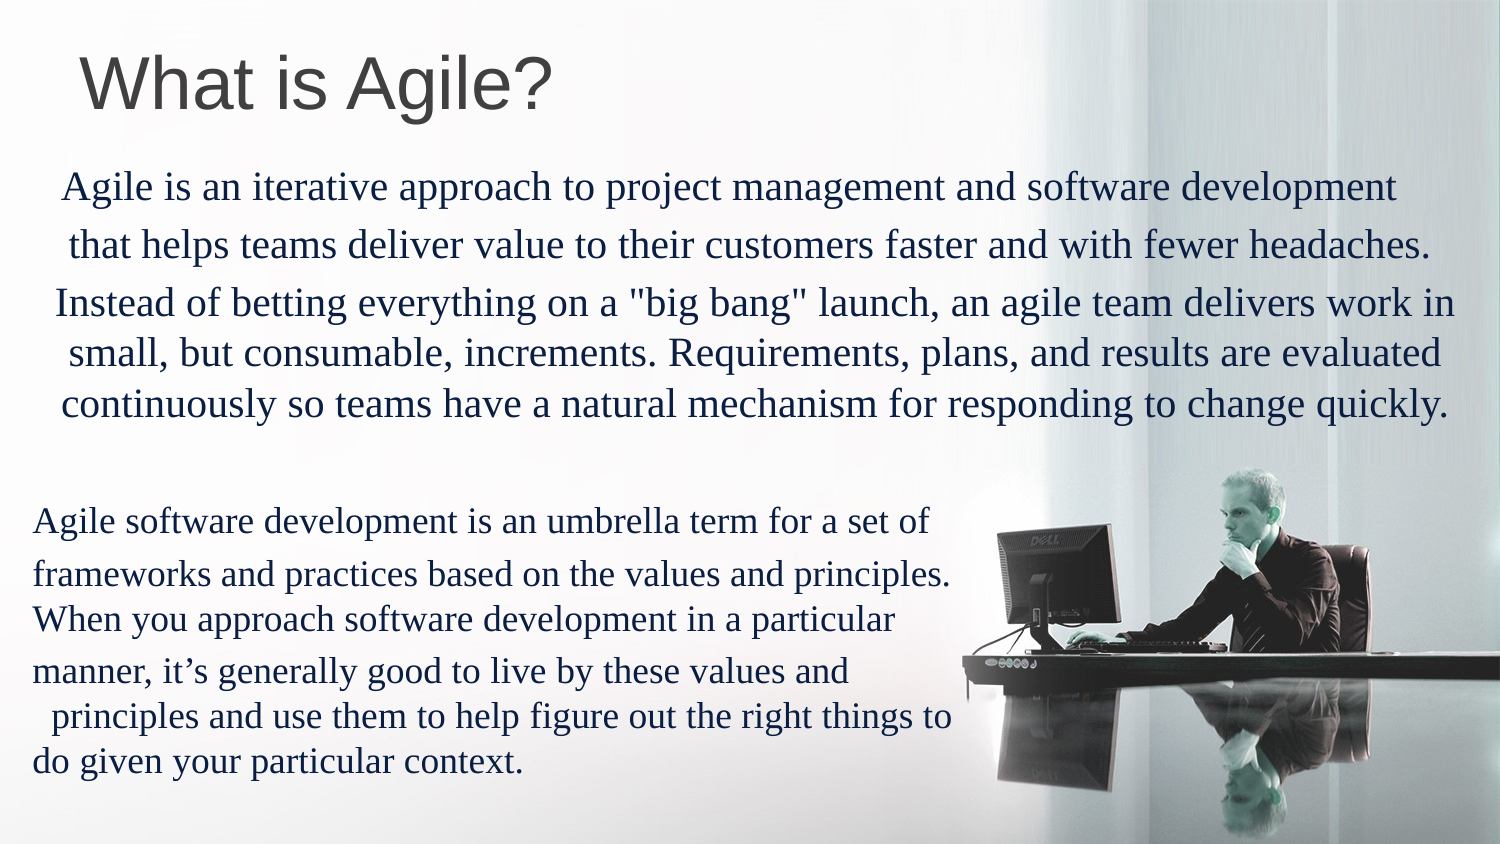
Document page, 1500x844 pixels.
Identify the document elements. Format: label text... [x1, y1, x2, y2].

list What is Agile? [64, 32, 1447, 114]
picture [0, 0, 1500, 844]
list Agile is an iterative approach to project management and software development that helps teams deliver value to their customers faster and with fewer headaches. Instead of betting everything on a "big bang" launch, an agile team delivers work in small, but consumable, increments. Requirements, plans, and results are evaluated continuously so teams have a natural mechanism for responding to change quickly. [32, 114, 1480, 470]
text_box Agile software development is an umbrella term for a set of frameworks and practices based on the values and principles. When you approach software development in a particular manner, it’s generally good to live by these values and principles and use them to help figure out the right things to do given your particular context. [17, 479, 970, 799]
